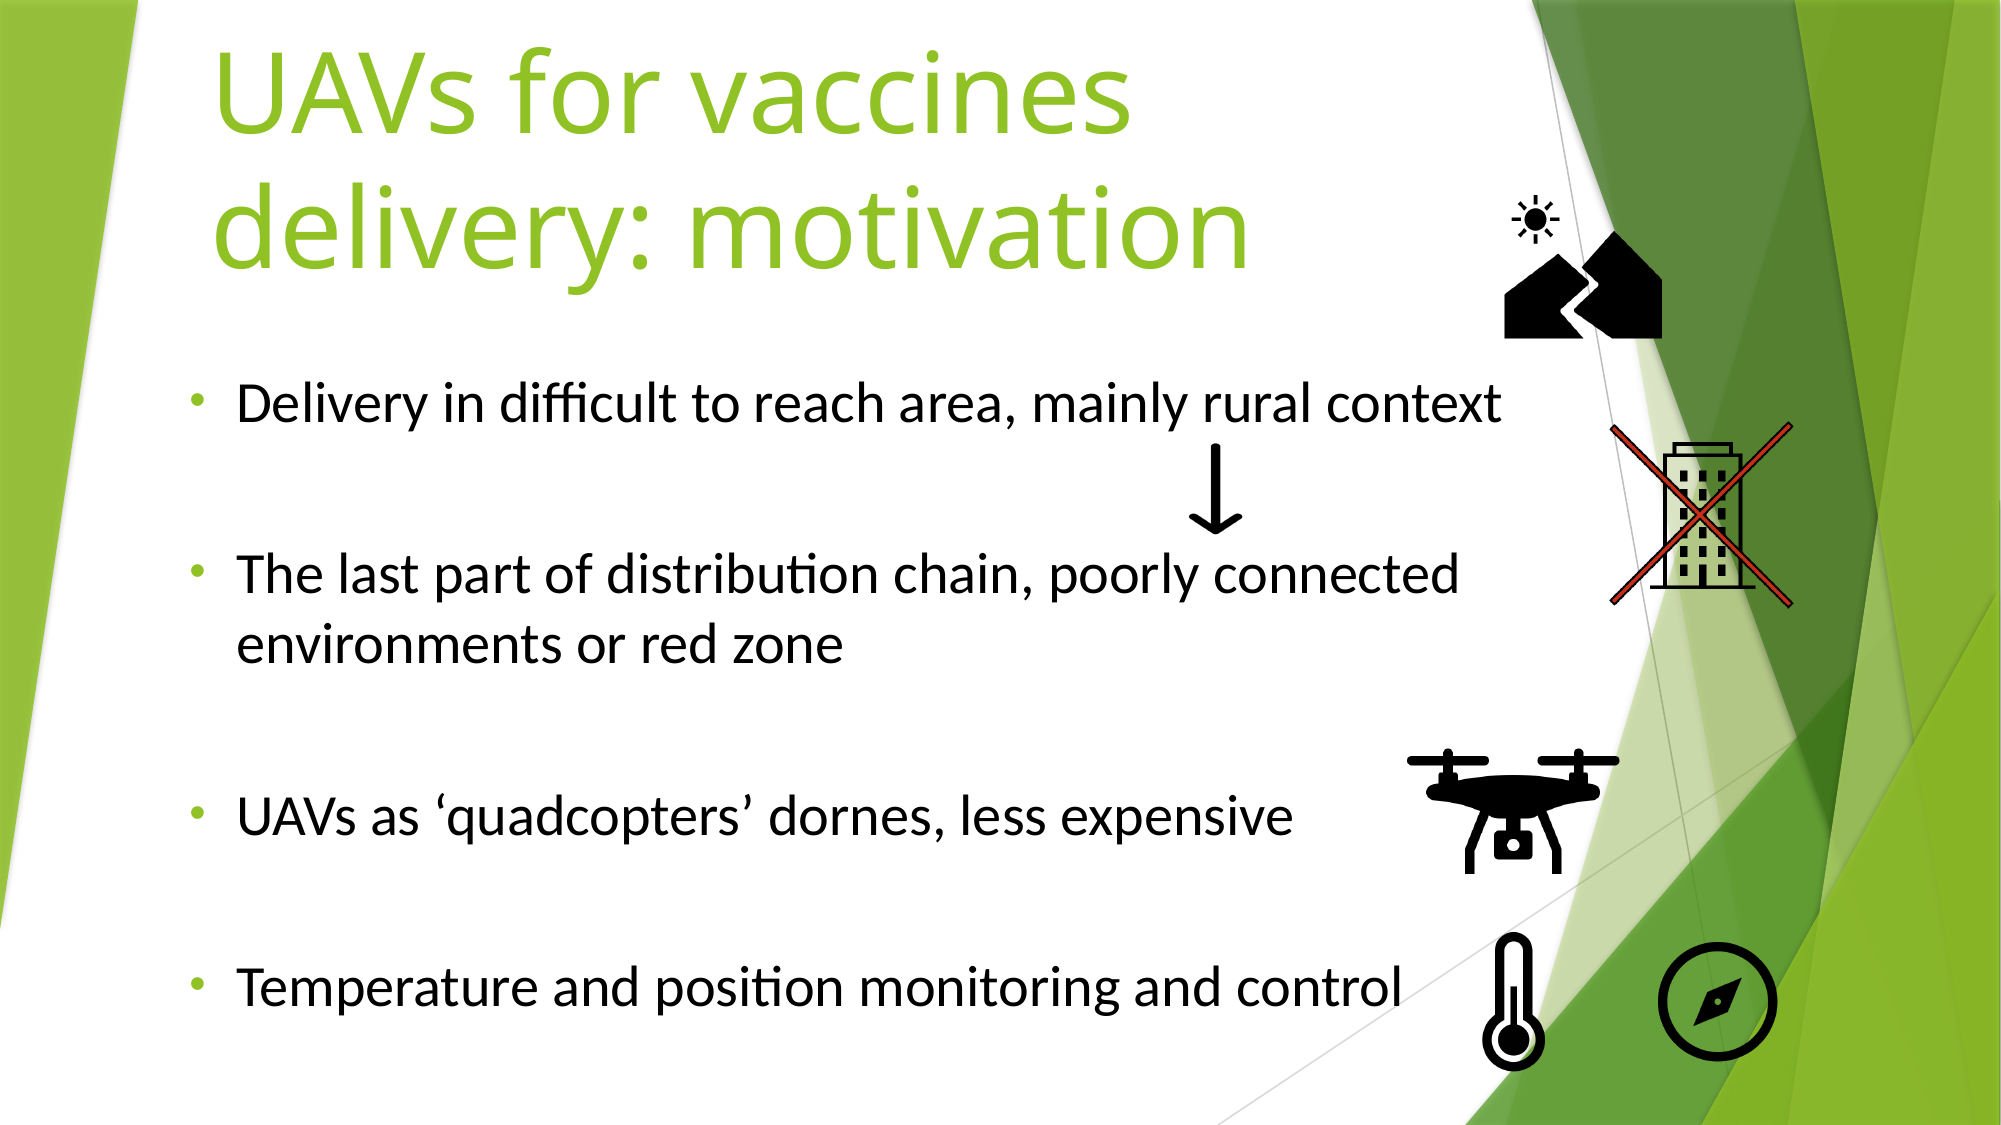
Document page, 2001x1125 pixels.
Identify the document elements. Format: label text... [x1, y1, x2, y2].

picture [1494, 177, 1671, 357]
picture [1642, 925, 1794, 1077]
title UAVs for vaccines delivery: motivation [195, 28, 1514, 299]
picture [1397, 695, 1629, 1077]
picture [1566, 378, 1839, 651]
subtitle Delivery in difficult to reach area, mainly rural context The last part of distribution chain, poorly connected environments or red zone UAVs as ‘quadcopters’ dornes, less expensive Temperature and position monitoring and control [174, 356, 1613, 1035]
picture [1141, 412, 1291, 564]
